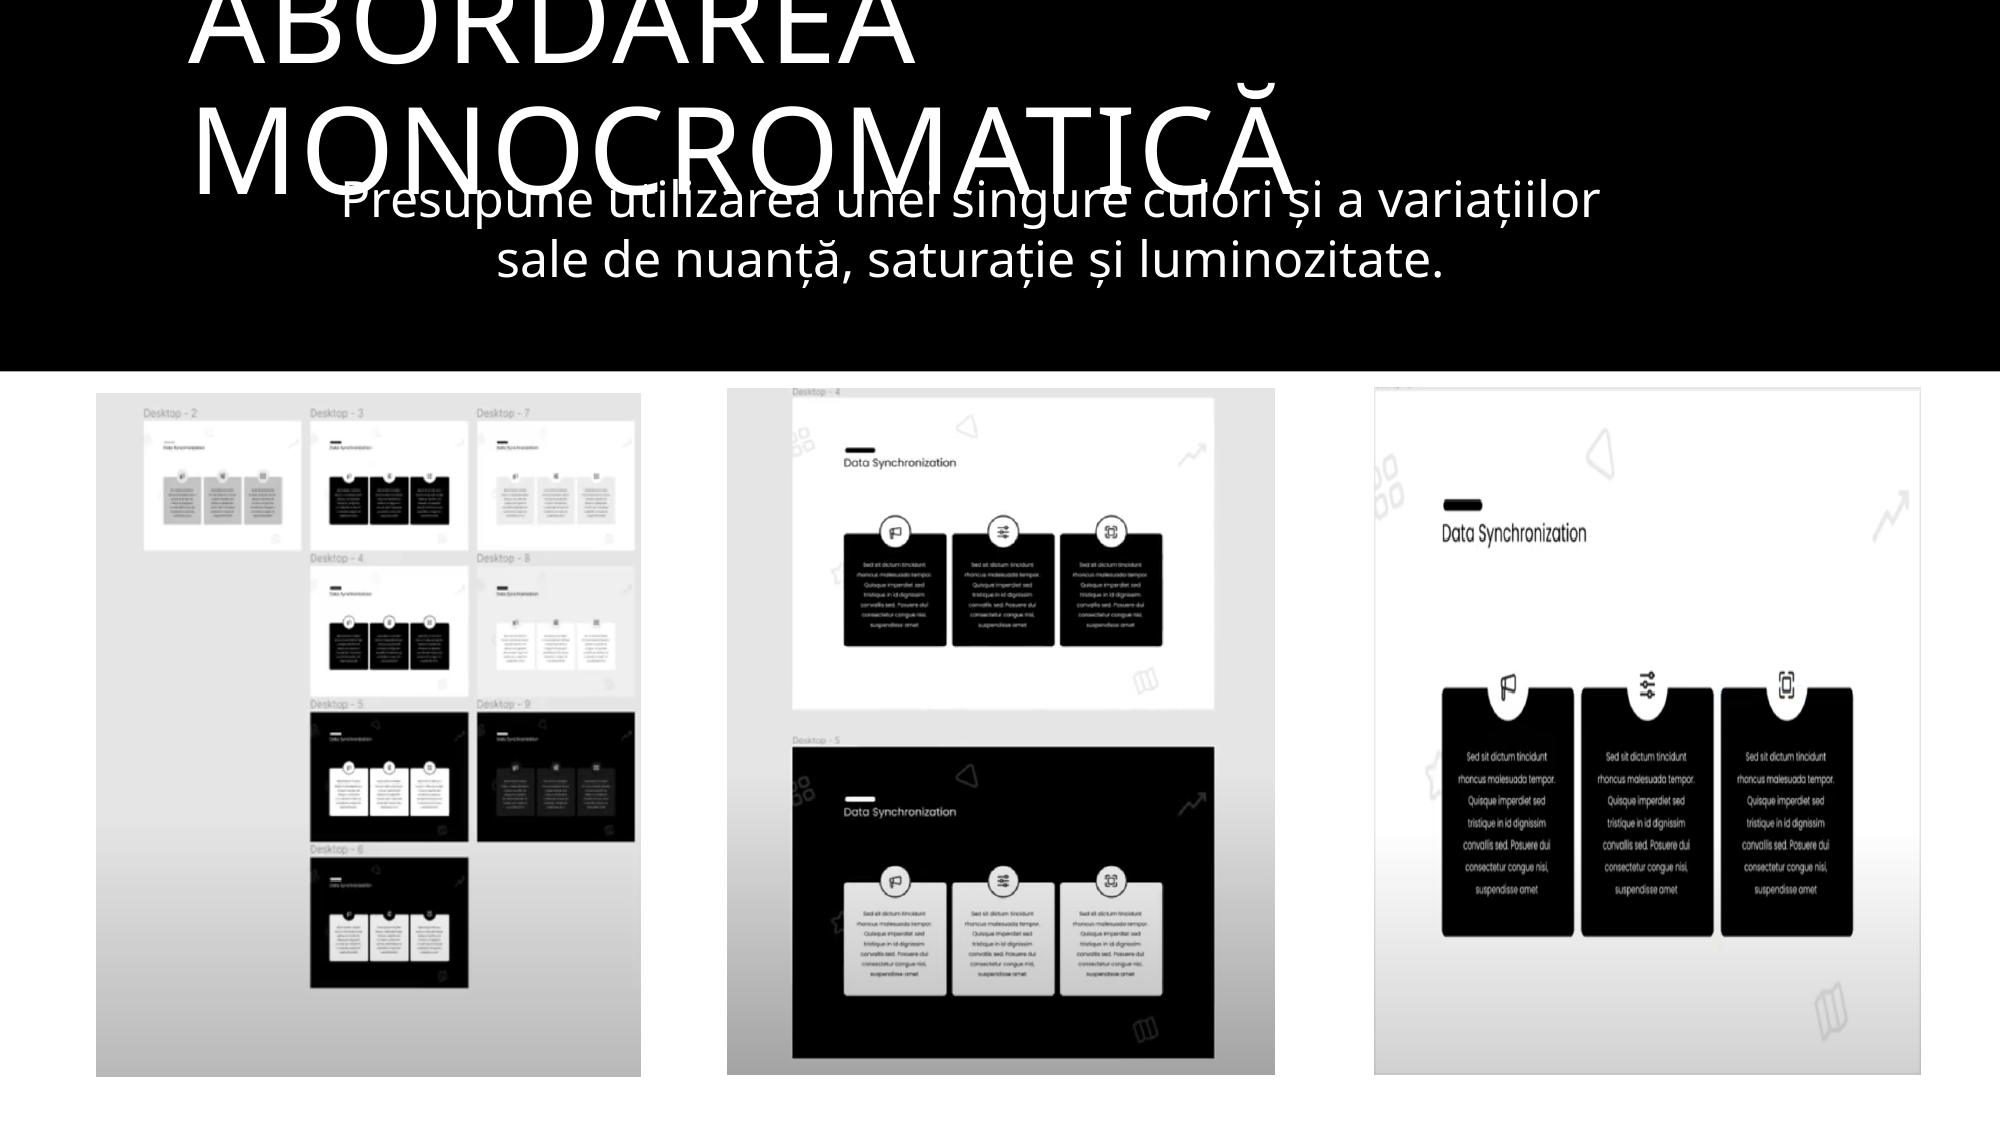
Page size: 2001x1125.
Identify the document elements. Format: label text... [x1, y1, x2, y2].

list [96, 393, 641, 1077]
title Abordarea monocromatică [173, 0, 1858, 230]
picture [1374, 387, 1921, 1075]
text_box Presupune utilizarea unei singure culori și a variațiilor sale de nuanță, saturație și luminozitate. [293, 160, 1649, 296]
picture [727, 388, 1275, 1076]
